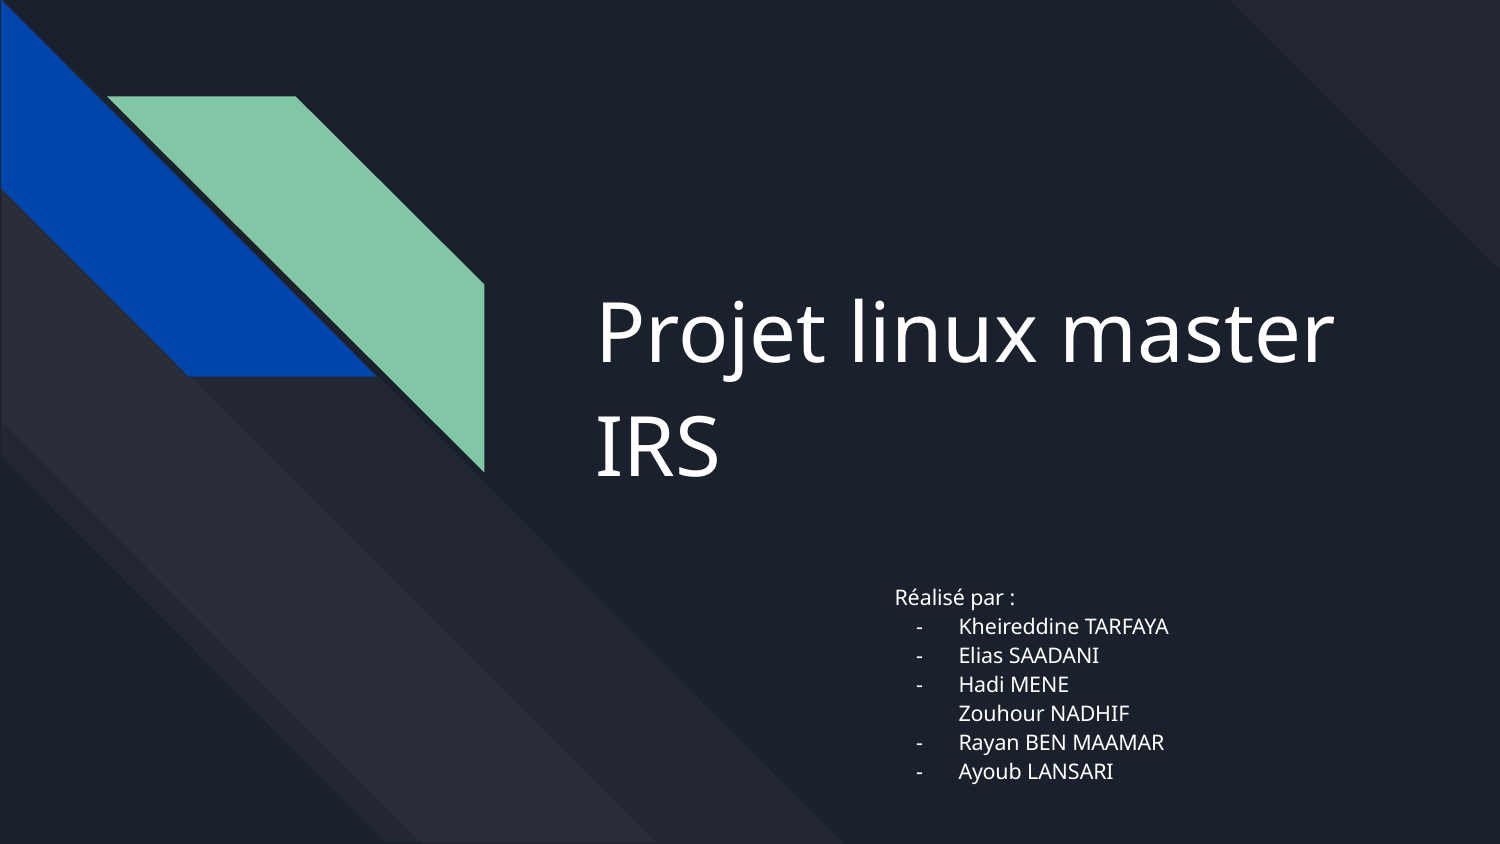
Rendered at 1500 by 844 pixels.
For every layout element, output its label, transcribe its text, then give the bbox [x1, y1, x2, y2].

title Projet linux master IRS [580, 258, 1404, 518]
subtitle Réalisé par : Kheireddine TARFAYA Elias SAADANI Hadi MENE Zouhour NADHIF Rayan BEN MAAMAR Ayoub LANSARI [879, 567, 1500, 803]
